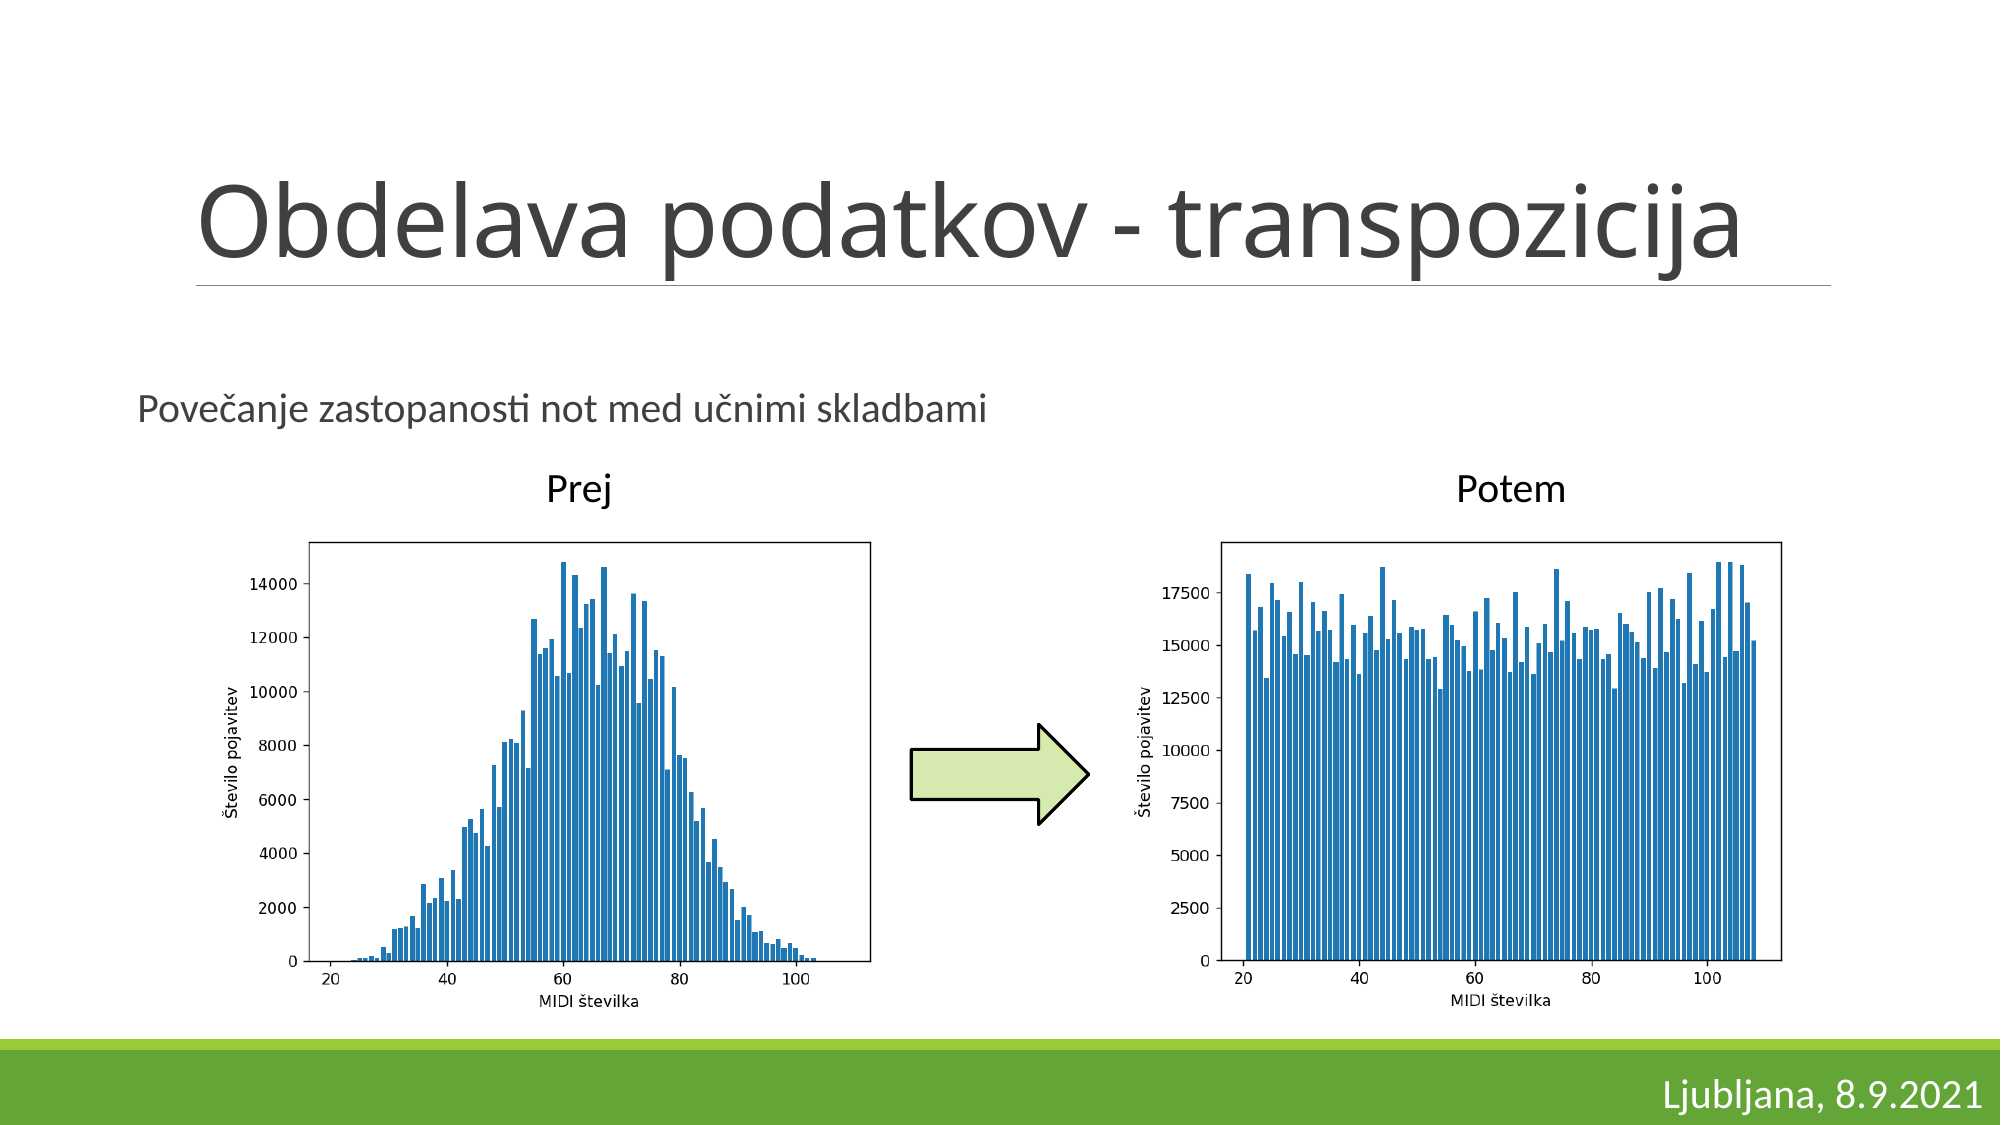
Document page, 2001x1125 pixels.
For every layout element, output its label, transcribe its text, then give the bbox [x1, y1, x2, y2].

picture [1124, 535, 1790, 1014]
text_box [909, 723, 1090, 826]
text_box Prej Potem [531, 453, 1584, 518]
text_box Ljubljana, 8.9.2021 [1647, 1059, 1999, 1125]
picture [213, 535, 876, 1014]
list Povečanje zastopanosti not med učnimi skladbami [137, 299, 1863, 454]
title Obdelava podatkov - transpozicija [180, 47, 1830, 285]
